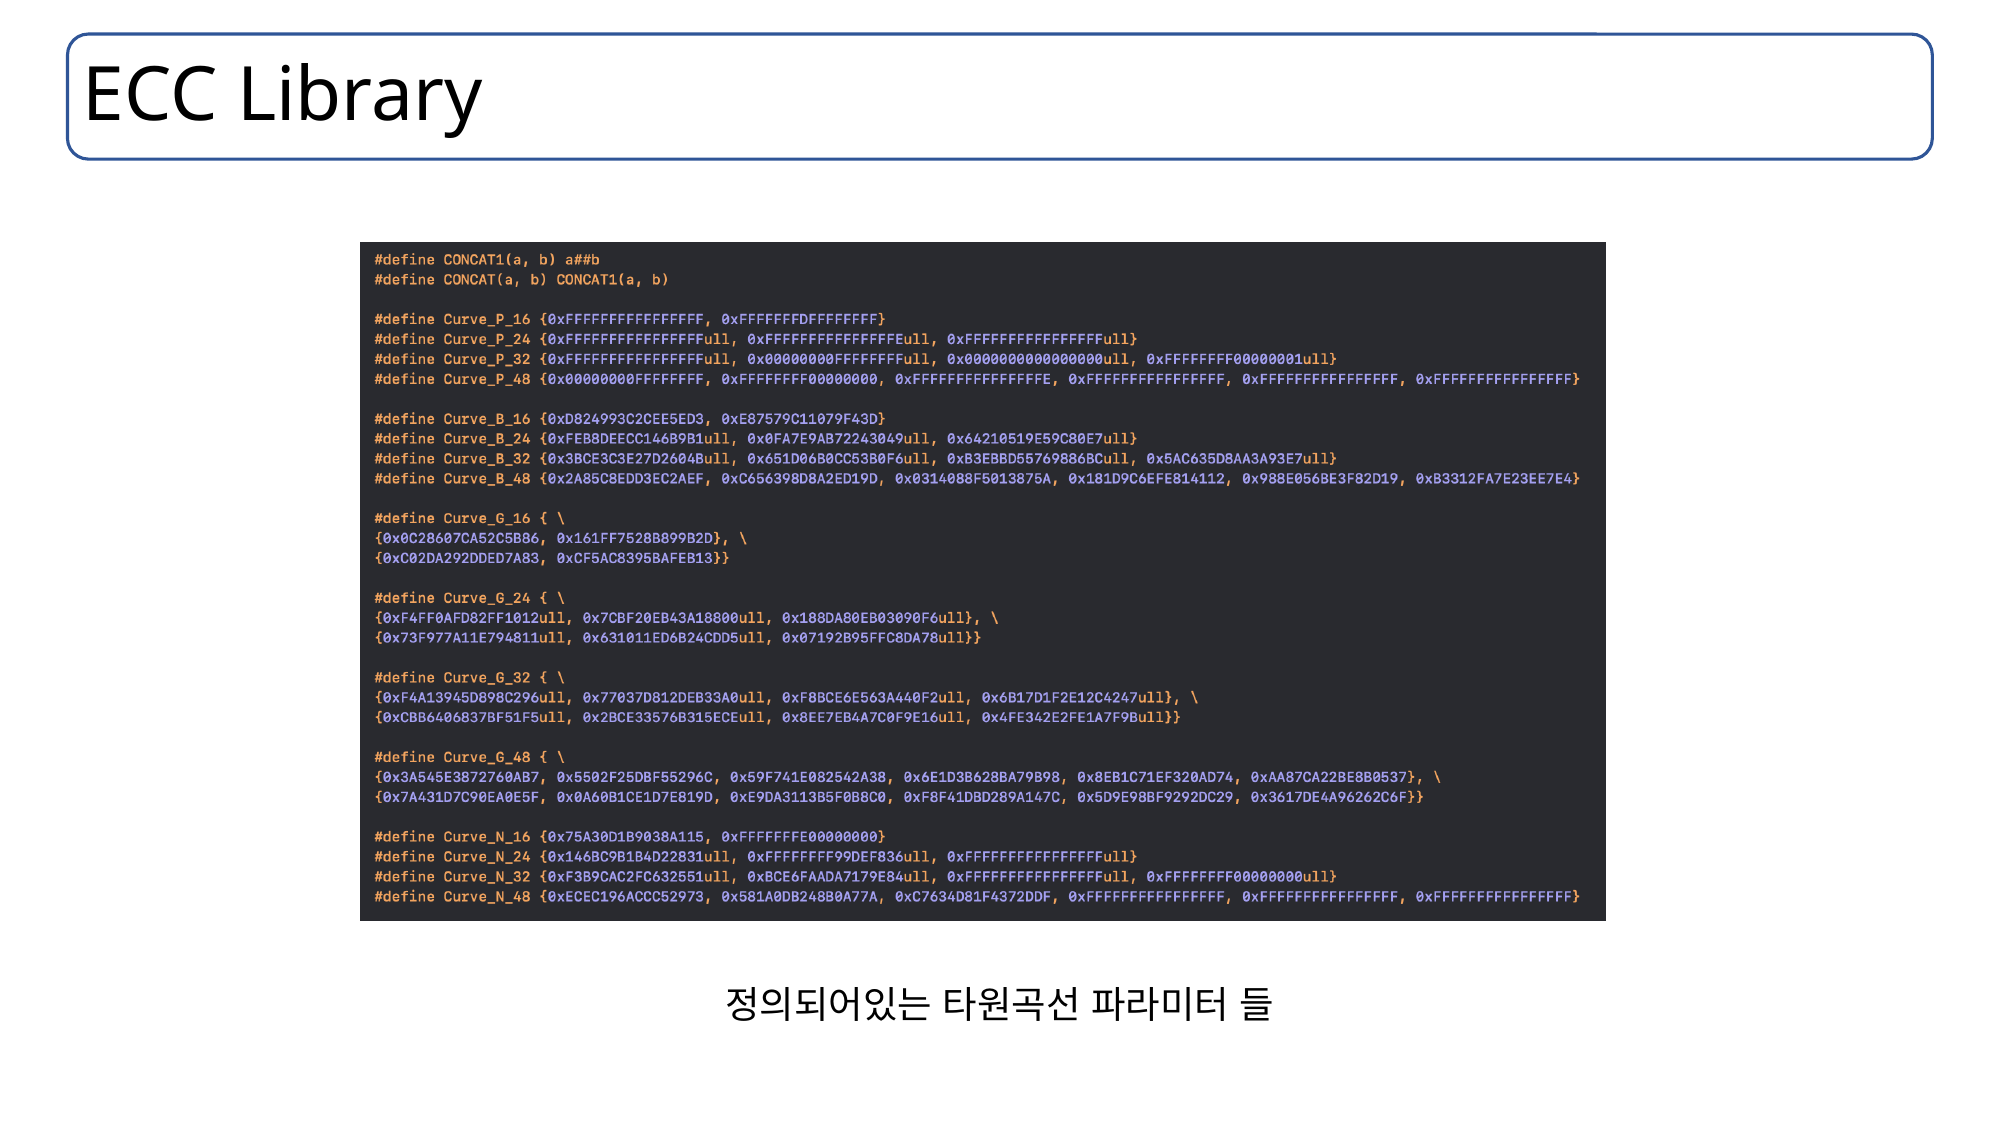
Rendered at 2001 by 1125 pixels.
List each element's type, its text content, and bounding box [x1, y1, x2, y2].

text_box 정의되어있는 타원곡선 파라미터 들 [710, 973, 1290, 1034]
title ECC Library [67, 34, 1933, 160]
picture [360, 242, 1606, 921]
